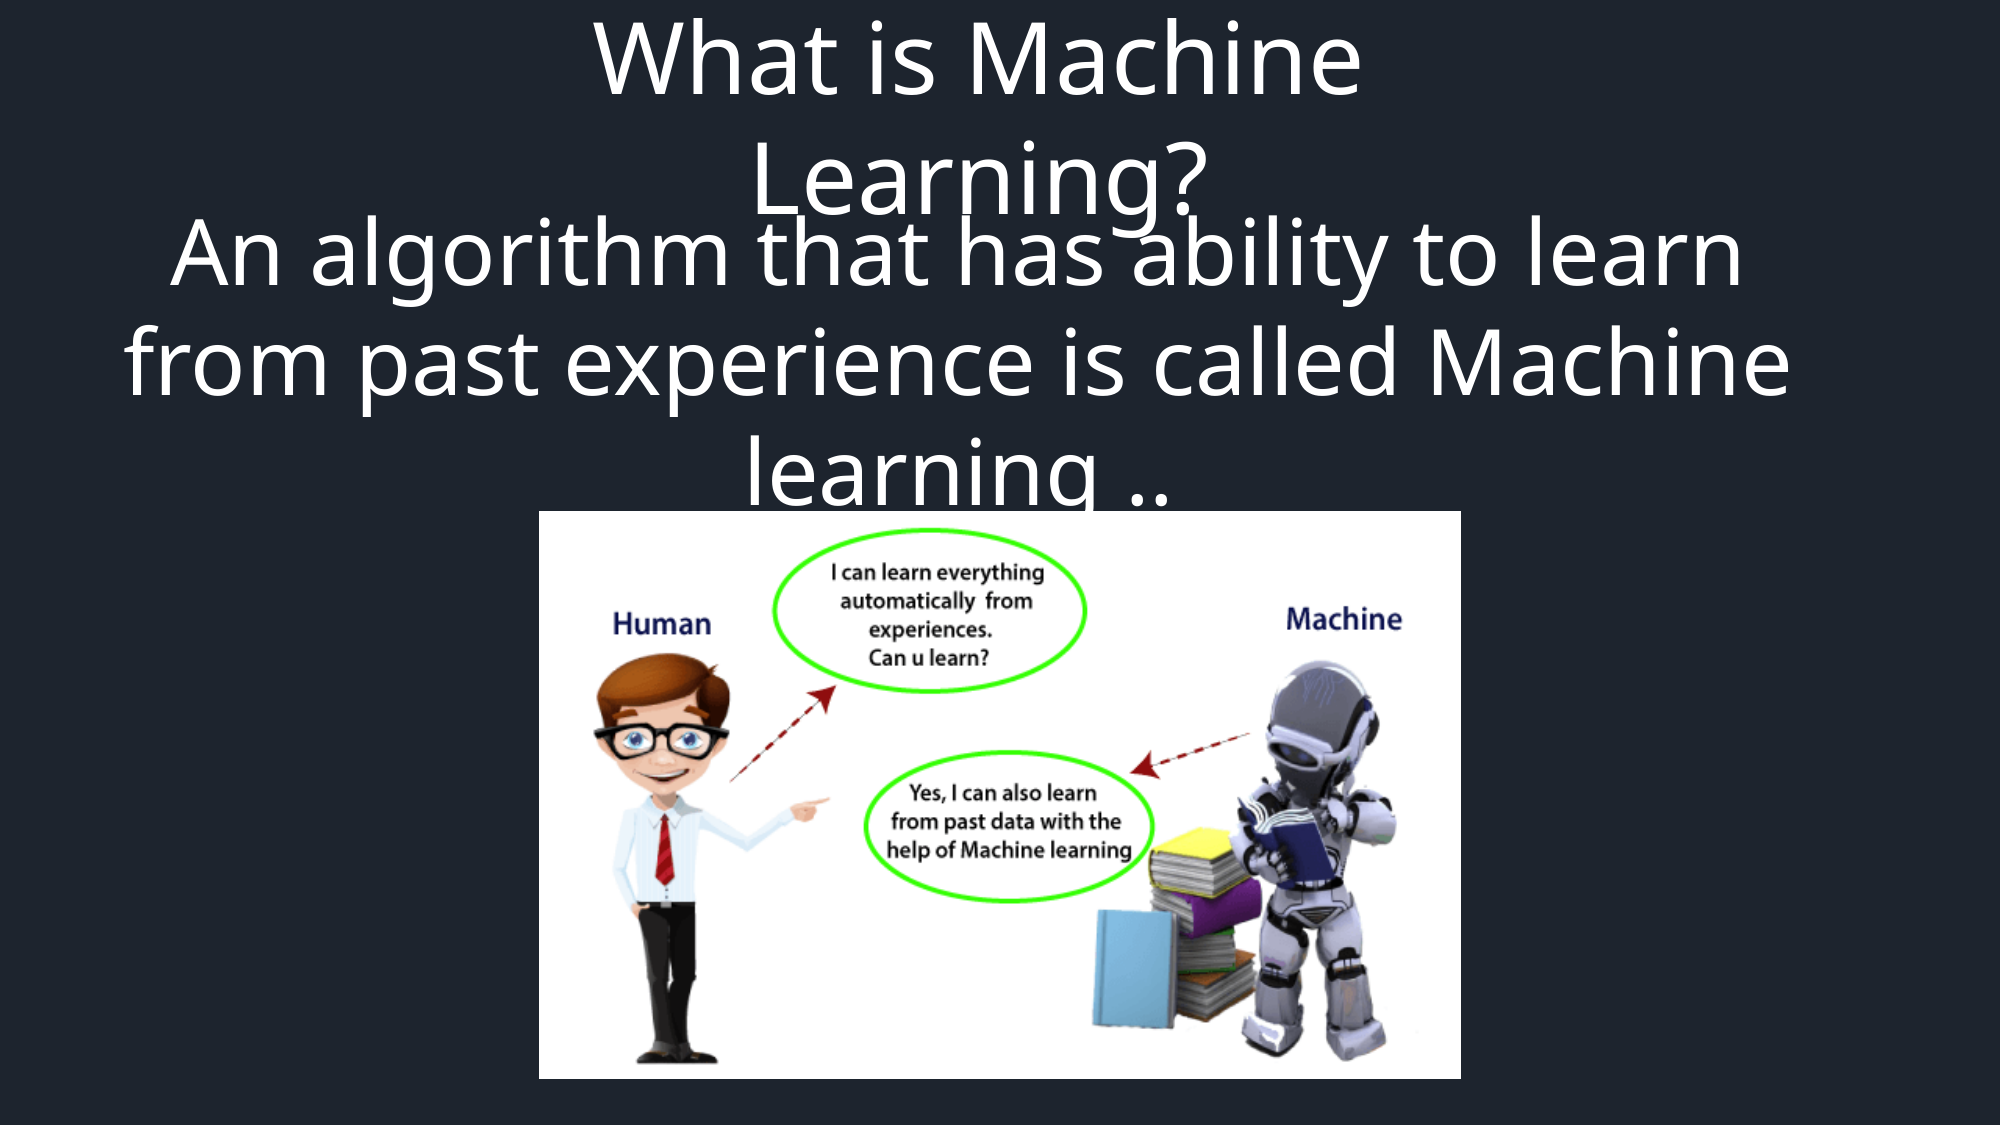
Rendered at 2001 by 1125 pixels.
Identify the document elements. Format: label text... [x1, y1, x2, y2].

text_box What is Machine Learning? [347, 0, 1611, 186]
text_box An algorithm that has ability to learn from past experience is called Machine learning .. [76, 186, 1843, 531]
picture [538, 511, 1461, 1079]
